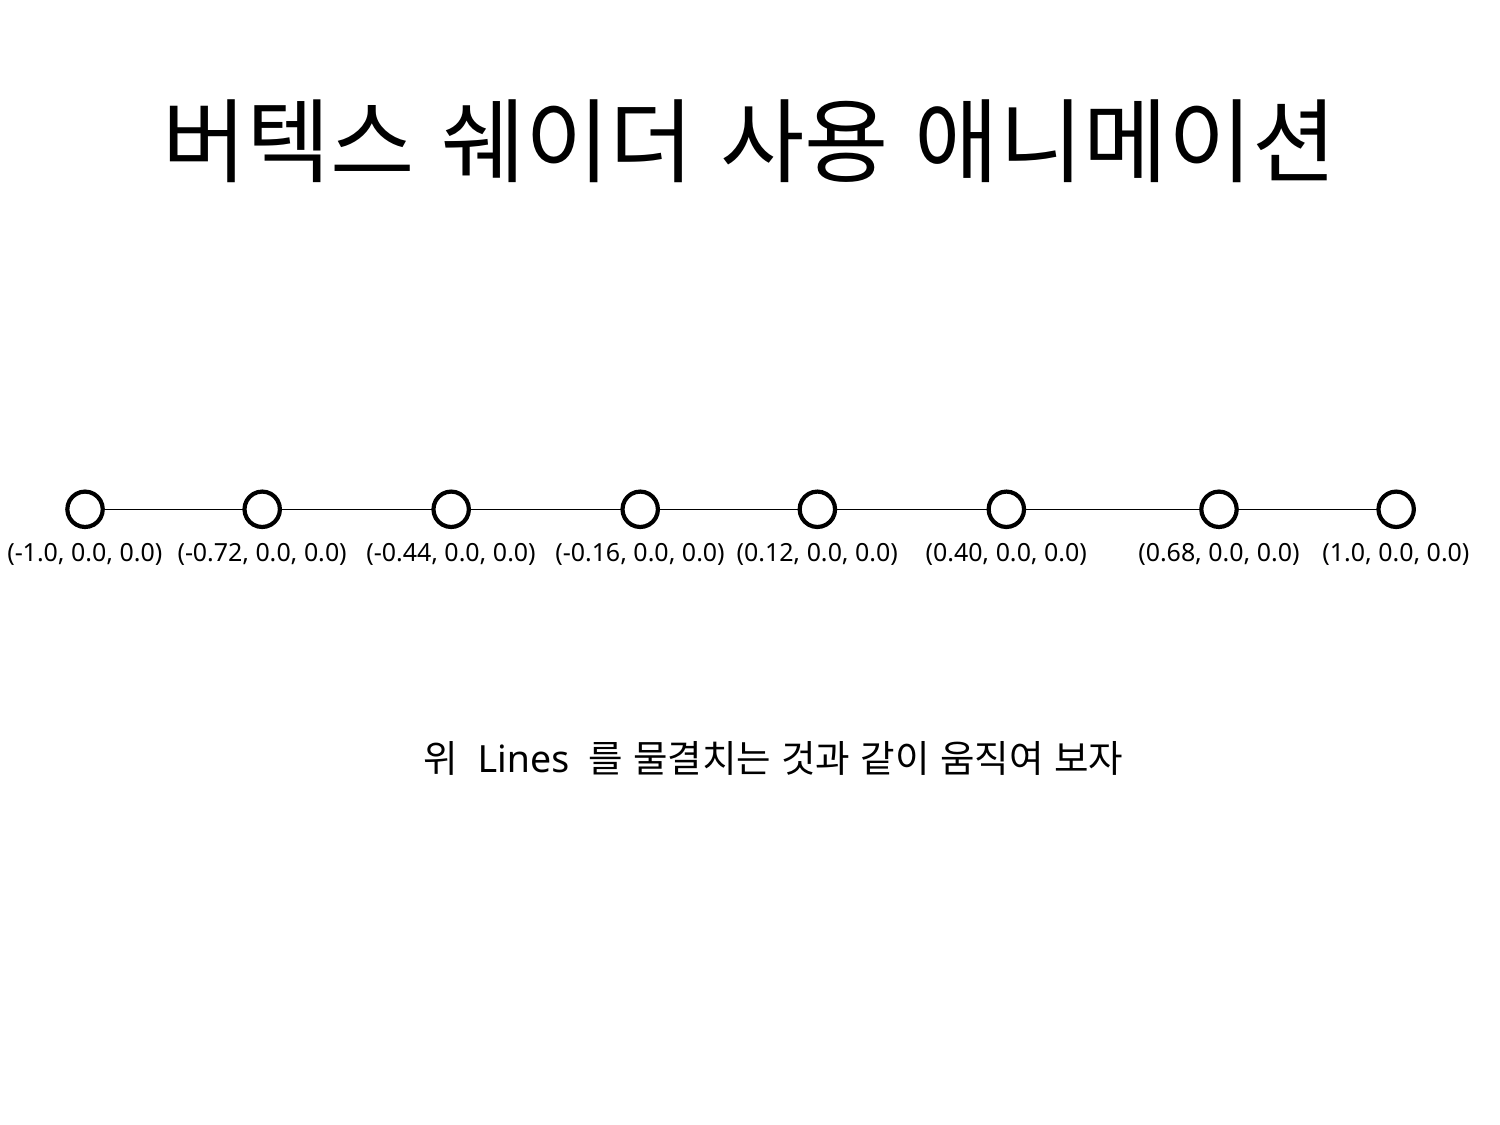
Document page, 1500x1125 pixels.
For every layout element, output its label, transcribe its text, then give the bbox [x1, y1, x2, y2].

text_box [1376, 489, 1416, 529]
text_box [986, 489, 1027, 529]
title 버텍스 쉐이더 사용 애니메이션 [75, 45, 1425, 233]
text_box [431, 489, 471, 529]
text_box (-0.16, 0.0, 0.0) [526, 529, 703, 575]
text_box (0.68, 0.0, 0.0) [1105, 529, 1282, 575]
text_box (1.0, 0.0, 0.0) [1282, 529, 1500, 575]
text_box [620, 489, 660, 529]
text_box [242, 489, 282, 529]
text_box (0.12, 0.0, 0.0) [703, 529, 892, 575]
text_box 위 Lines 를 물결치는 것과 같이 움직여 보자 [182, 727, 1365, 788]
text_box [65, 489, 105, 529]
text_box (-0.72, 0.0, 0.0) [148, 529, 337, 575]
text_box [797, 489, 838, 529]
text_box (-1.0, 0.0, 0.0) [0, 529, 148, 575]
text_box (0.40, 0.0, 0.0) [892, 529, 1105, 575]
text_box (-0.44, 0.0, 0.0) [337, 529, 526, 575]
text_box [1199, 489, 1239, 529]
